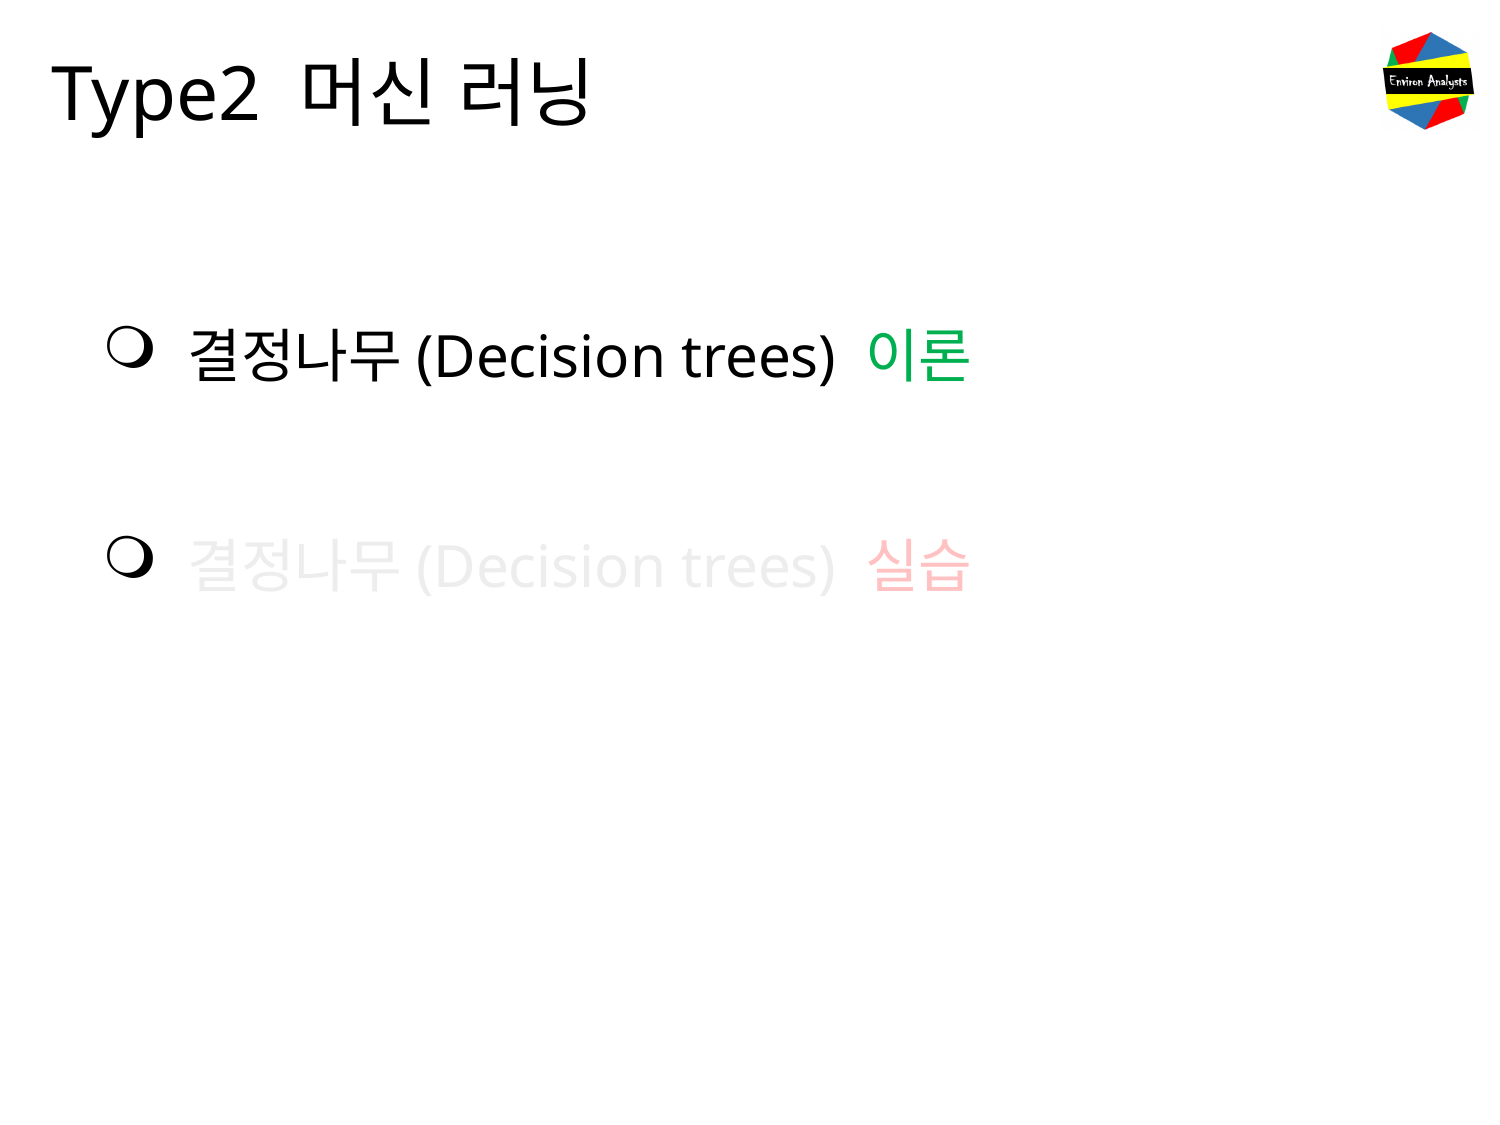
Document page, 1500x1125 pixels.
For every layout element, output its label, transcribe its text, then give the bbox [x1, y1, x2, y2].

text_box 결정나무(Decision trees) 이론 결정나무(Decision trees) 실습 [87, 312, 1327, 607]
text_box Type2 머신 러닝 [0, 37, 719, 143]
picture [1380, 25, 1482, 132]
